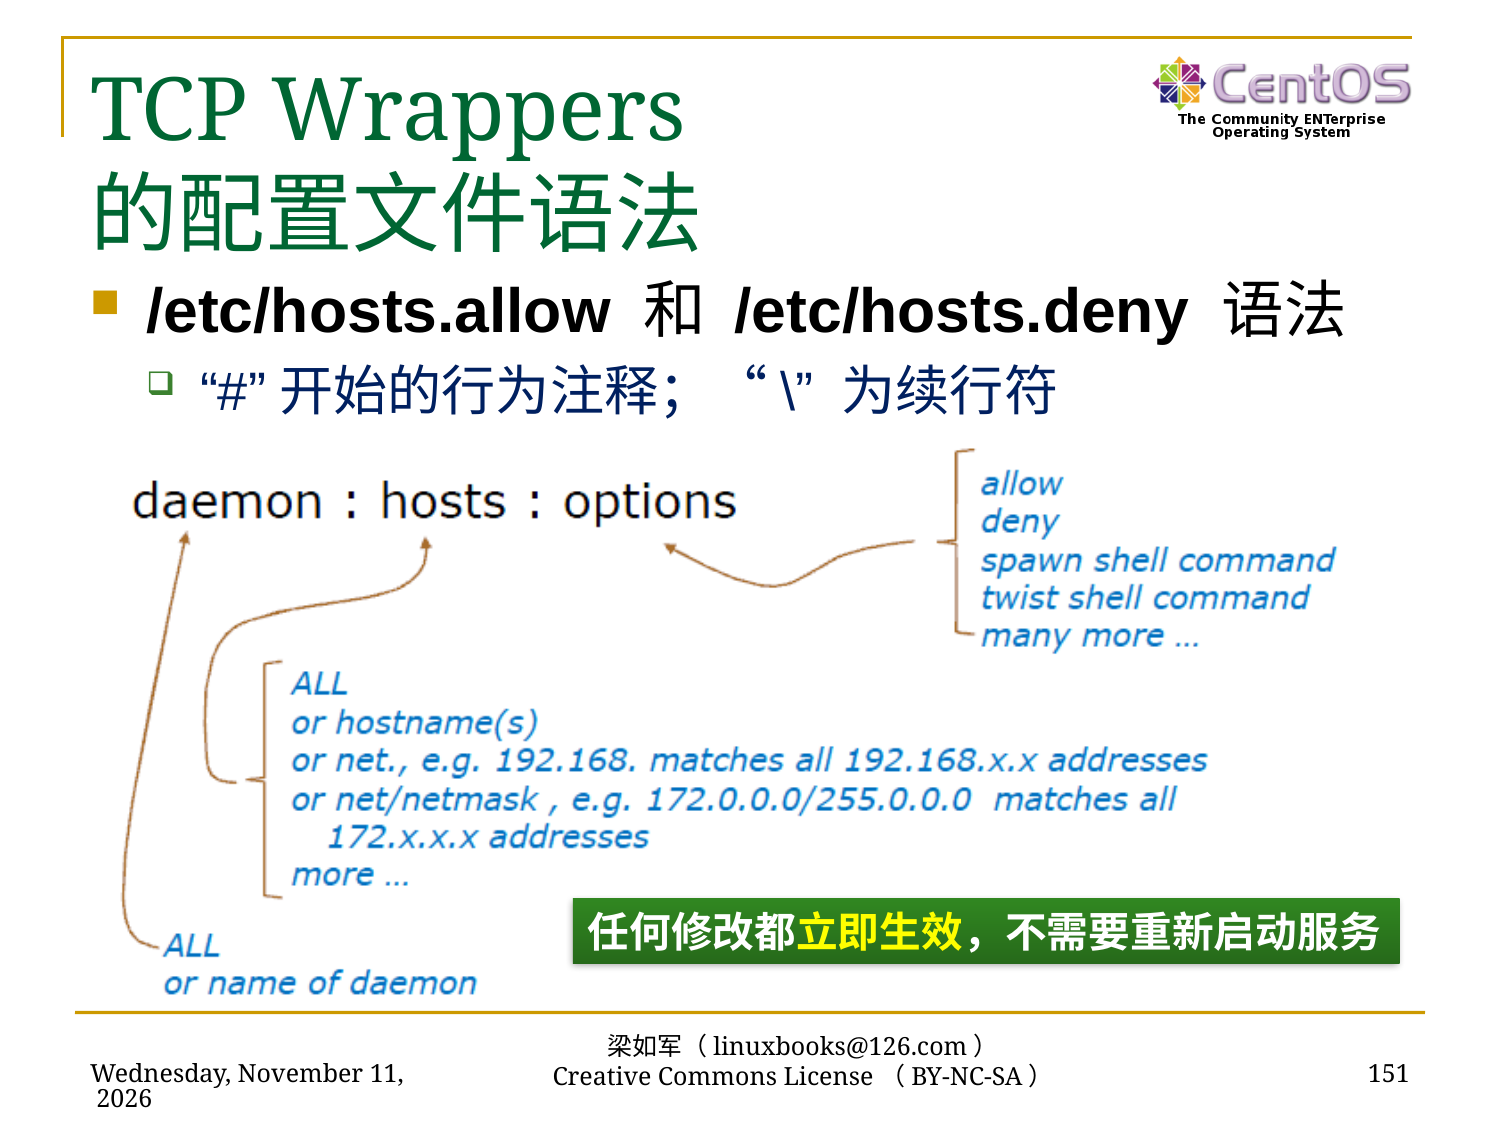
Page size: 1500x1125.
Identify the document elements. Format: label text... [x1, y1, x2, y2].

slide_number 151 [1074, 1023, 1426, 1100]
footer 梁如军（linuxbooks@126.com） Creative Commons License（BY-NC-SA） [359, 1022, 1247, 1099]
list /etc/hosts.allow 和 /etc/hosts.deny 语法 “#”开始的行为注释；“\” 为续行符 [74, 262, 1426, 1006]
title TCP Wrappers 的配置文件语法 [74, 45, 1426, 233]
text_box 任何修改都立即生效，不需要重新启动服务 [1369, 898, 1400, 964]
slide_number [74, 1023, 426, 1100]
picture [111, 423, 1365, 1000]
